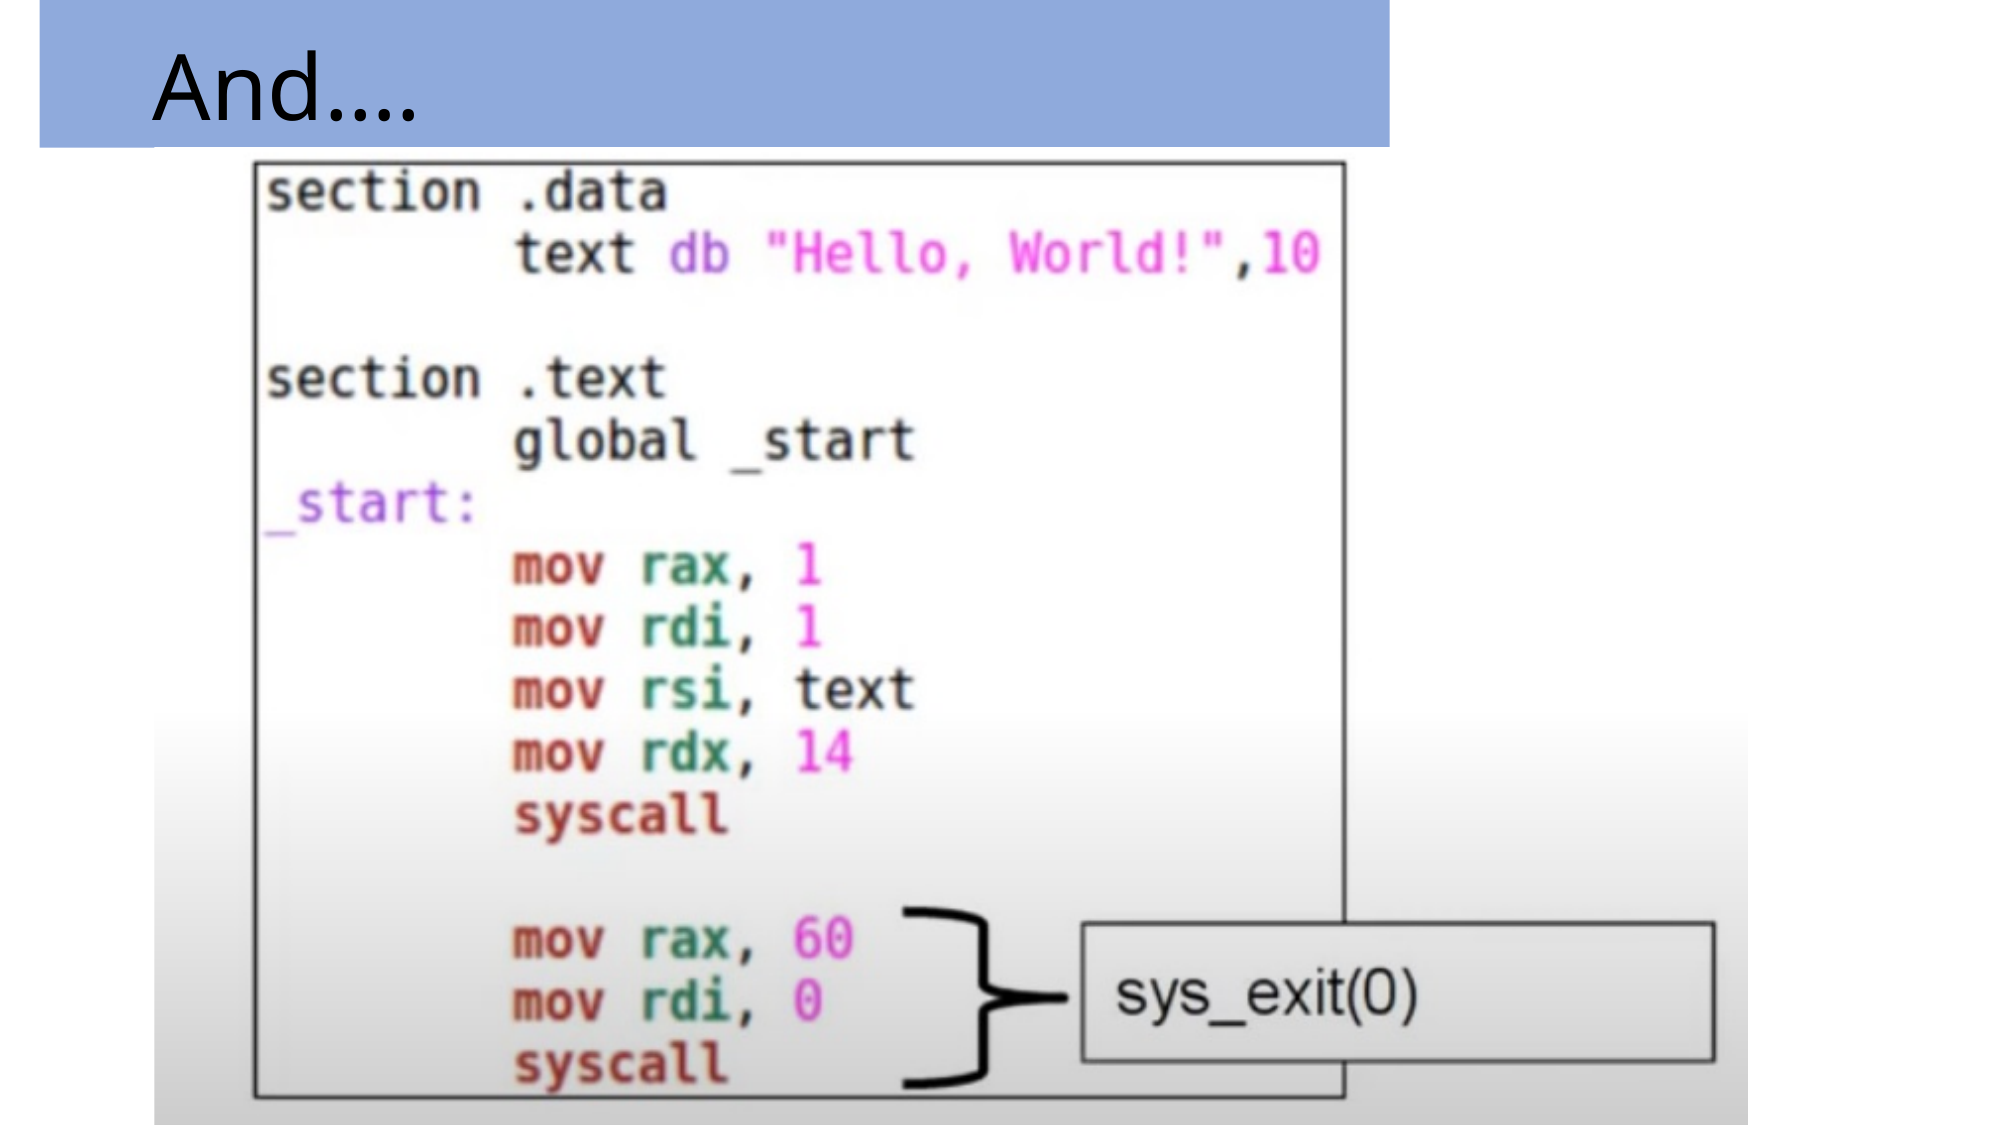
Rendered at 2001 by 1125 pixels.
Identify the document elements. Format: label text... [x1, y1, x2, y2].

title And…. [137, 16, 1863, 166]
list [154, 147, 1748, 1125]
text_box [39, 0, 1390, 148]
